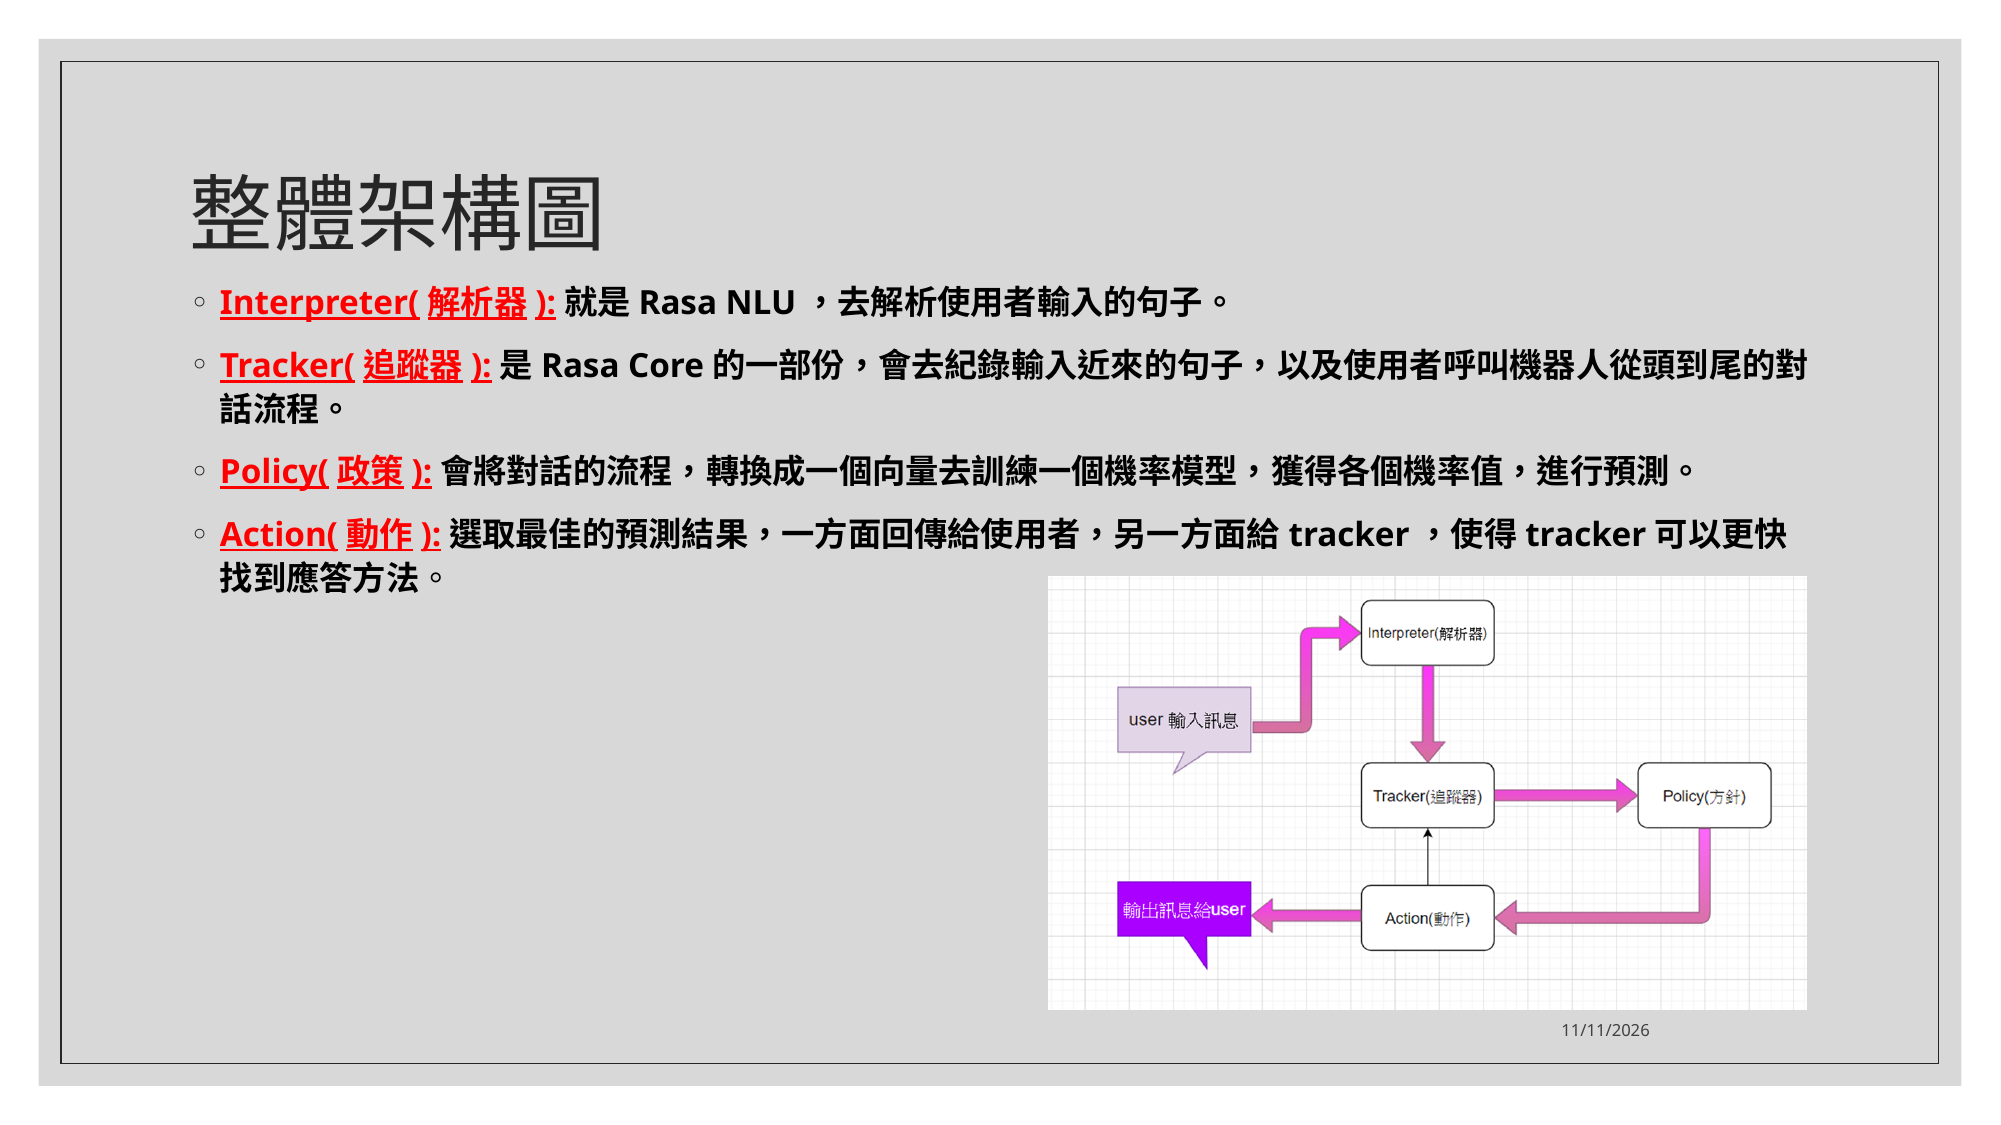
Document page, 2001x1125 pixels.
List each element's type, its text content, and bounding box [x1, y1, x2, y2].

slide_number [1190, 1017, 1665, 1050]
title 整體架構圖 [174, 105, 1825, 270]
list Interpreter(解析器):就是Rasa NLU，去解析使用者輸入的句子。 Tracker(追蹤器):是Rasa Core的一部份，會去紀錄輸入近來的句子，以及使用者呼叫機器人從頭到尾的對話流程。 Policy(政策):會將對話的流程，轉換成一個向量去訓練一個機率模型，獲得各個機率值，進行預測。 Action(動作):選取最佳的預測結果，一方面回傳給使用者，另一方面給tracker，使得tracker可以更快找到應答方法。 [174, 270, 1825, 970]
picture [1048, 576, 1807, 1010]
